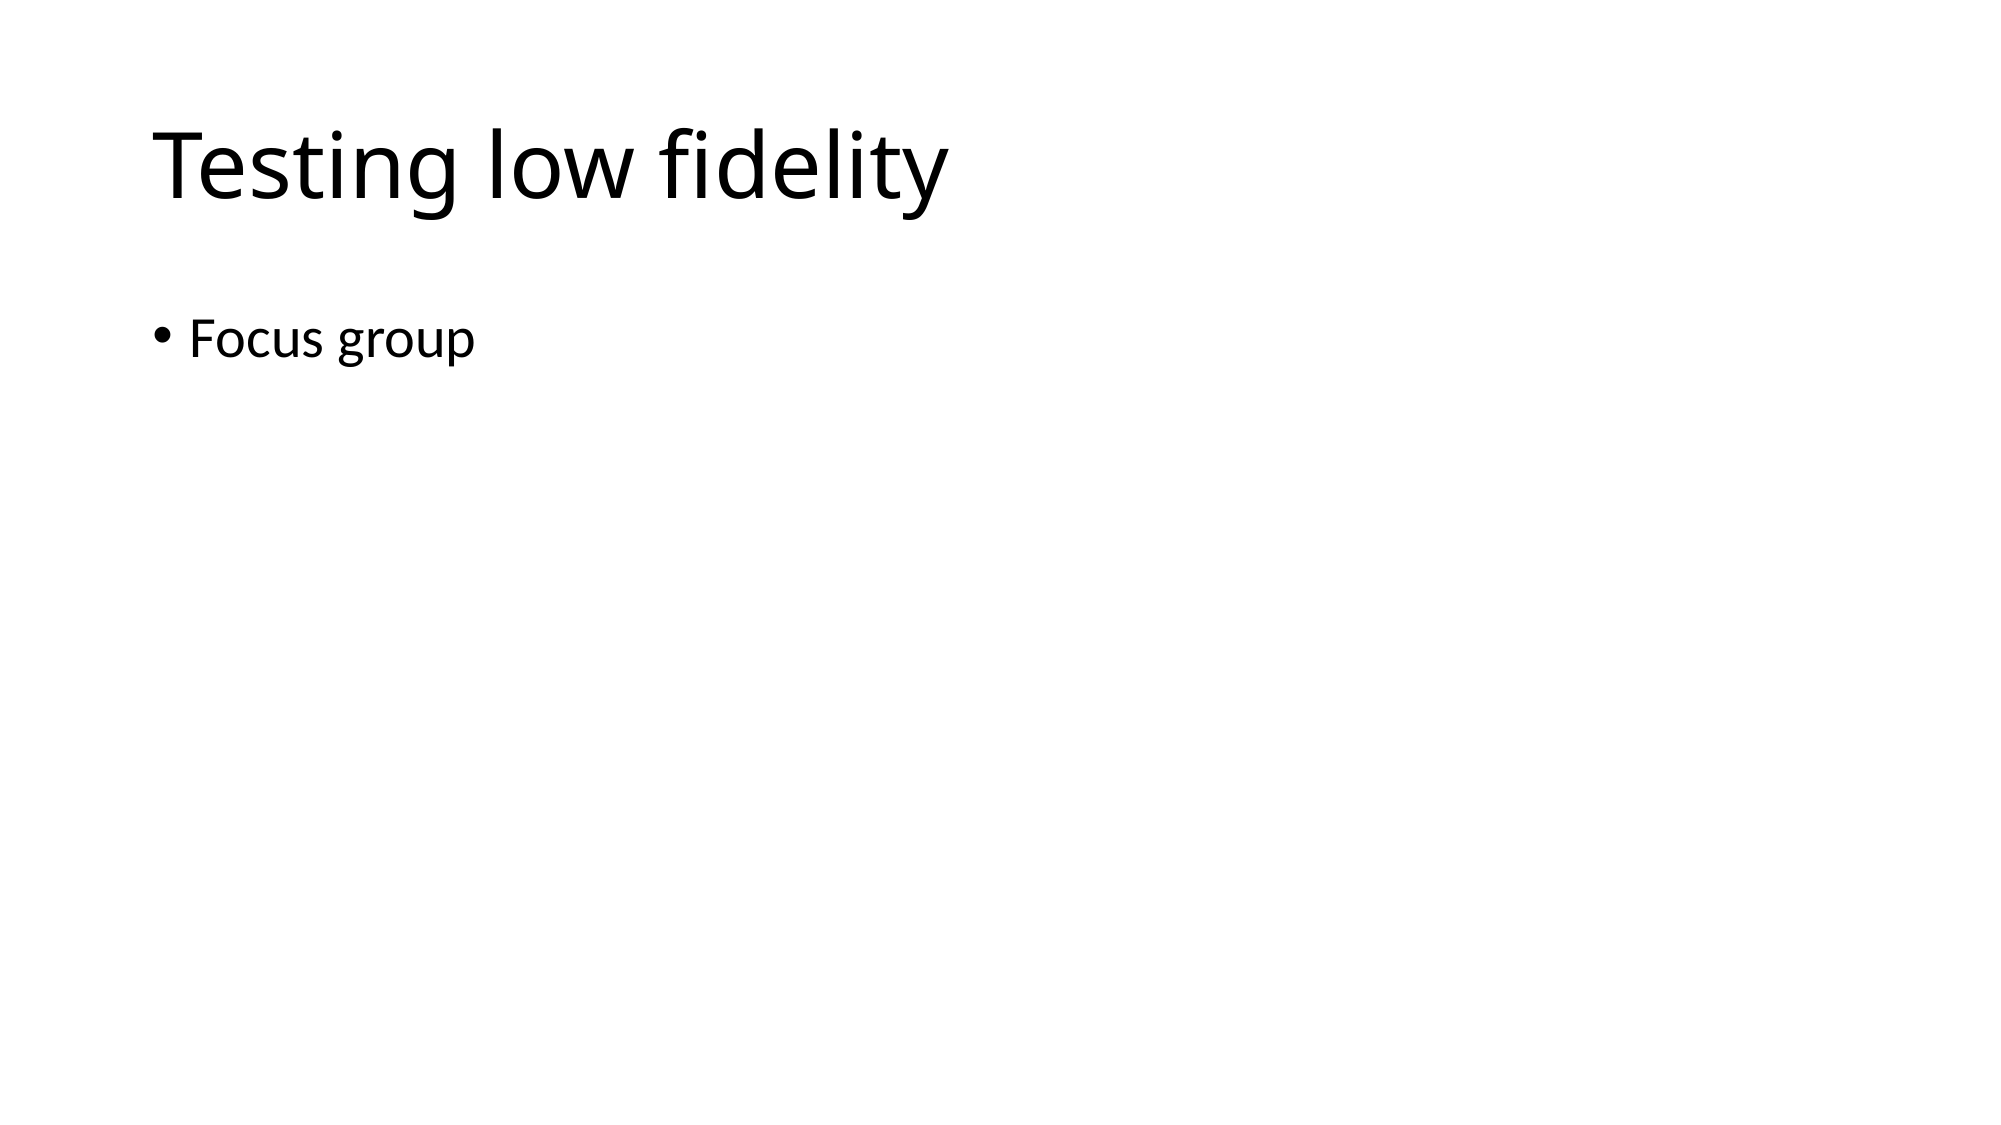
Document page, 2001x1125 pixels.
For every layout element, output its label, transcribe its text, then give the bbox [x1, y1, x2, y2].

list Focus group [137, 299, 1863, 1014]
title Testing low fidelity [137, 59, 1863, 278]
